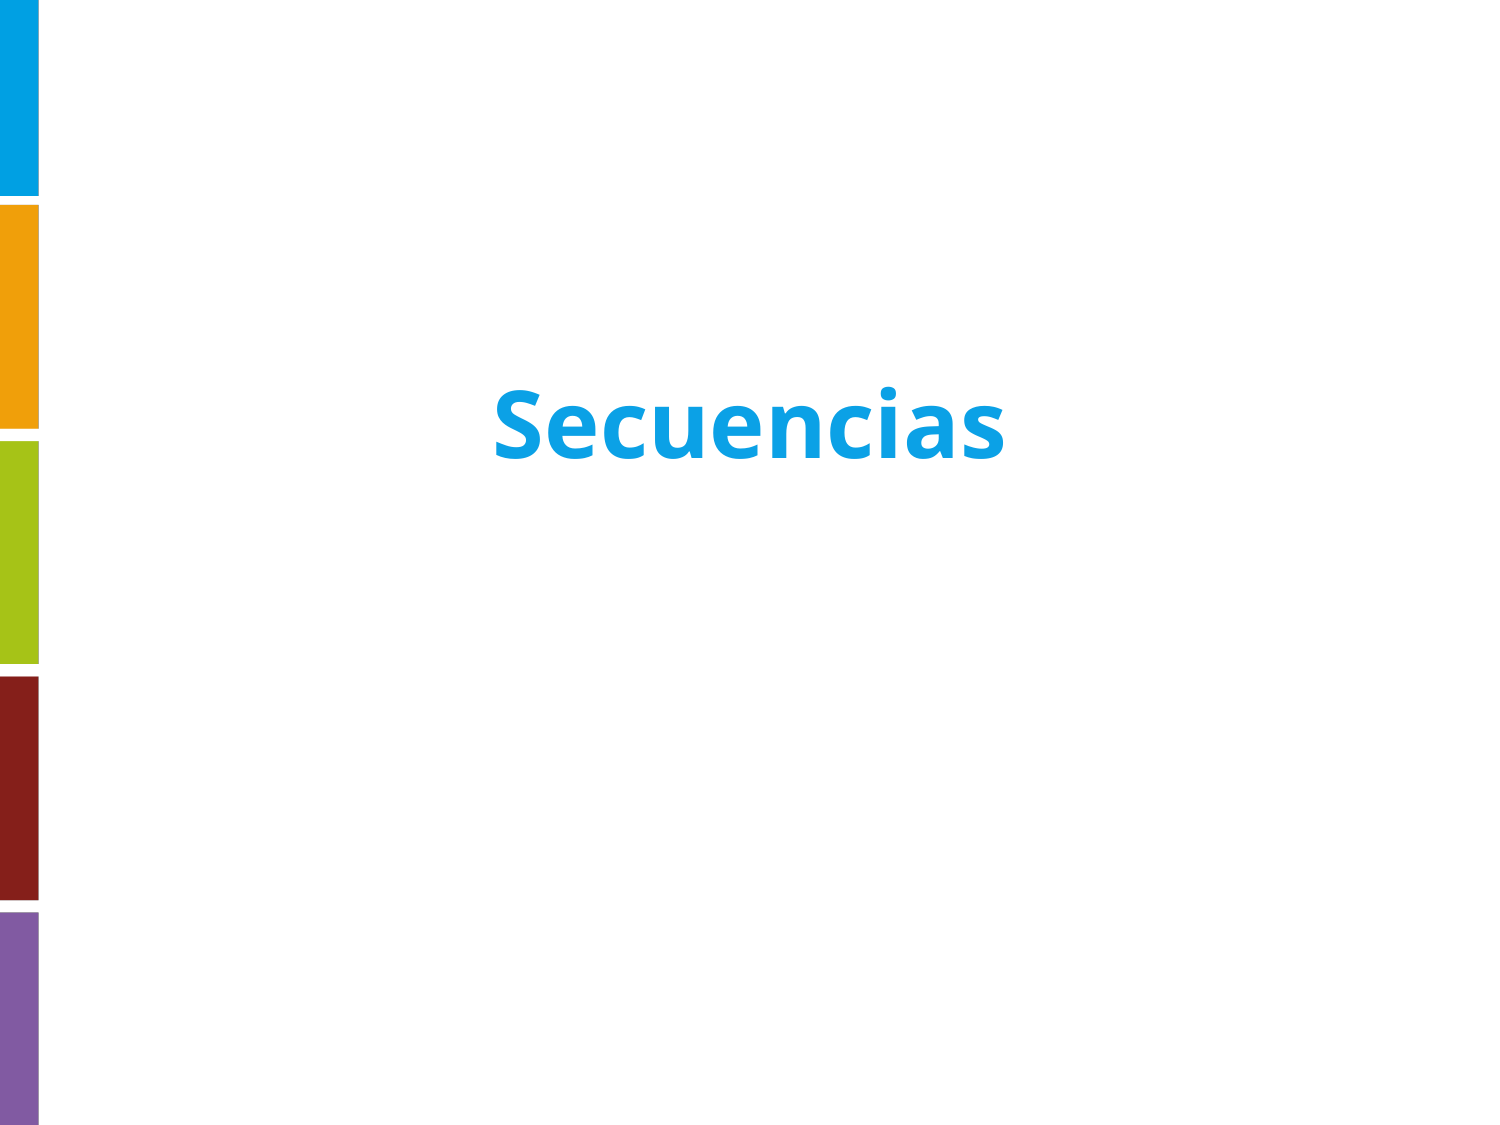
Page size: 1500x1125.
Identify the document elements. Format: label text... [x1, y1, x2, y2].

title Secuencias [74, 350, 1500, 519]
picture [0, 0, 70, 1125]
